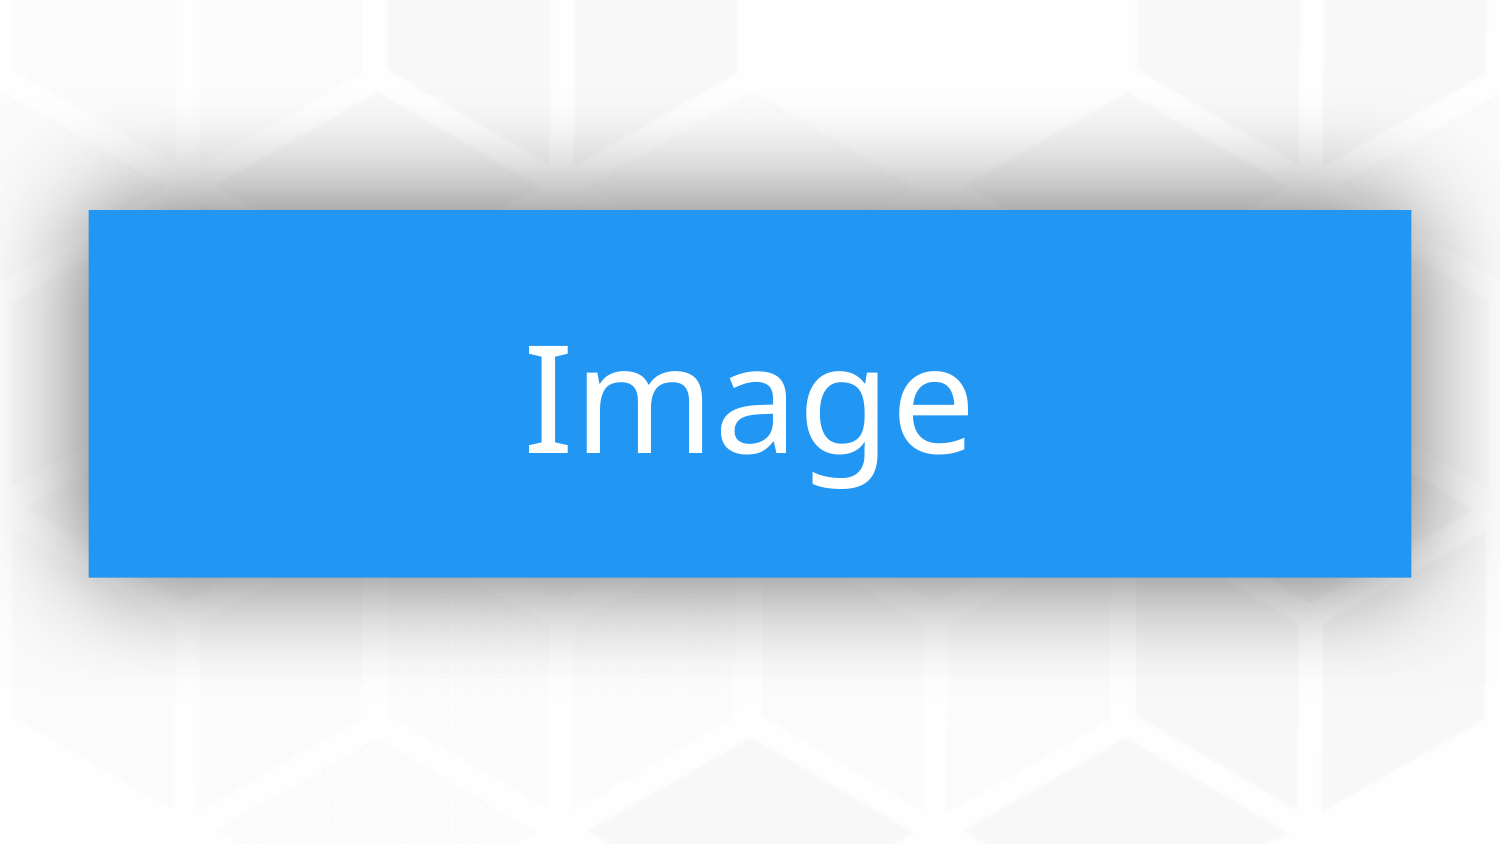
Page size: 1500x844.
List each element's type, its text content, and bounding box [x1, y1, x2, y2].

picture [0, 0, 1500, 844]
title Image [88, 210, 1412, 578]
